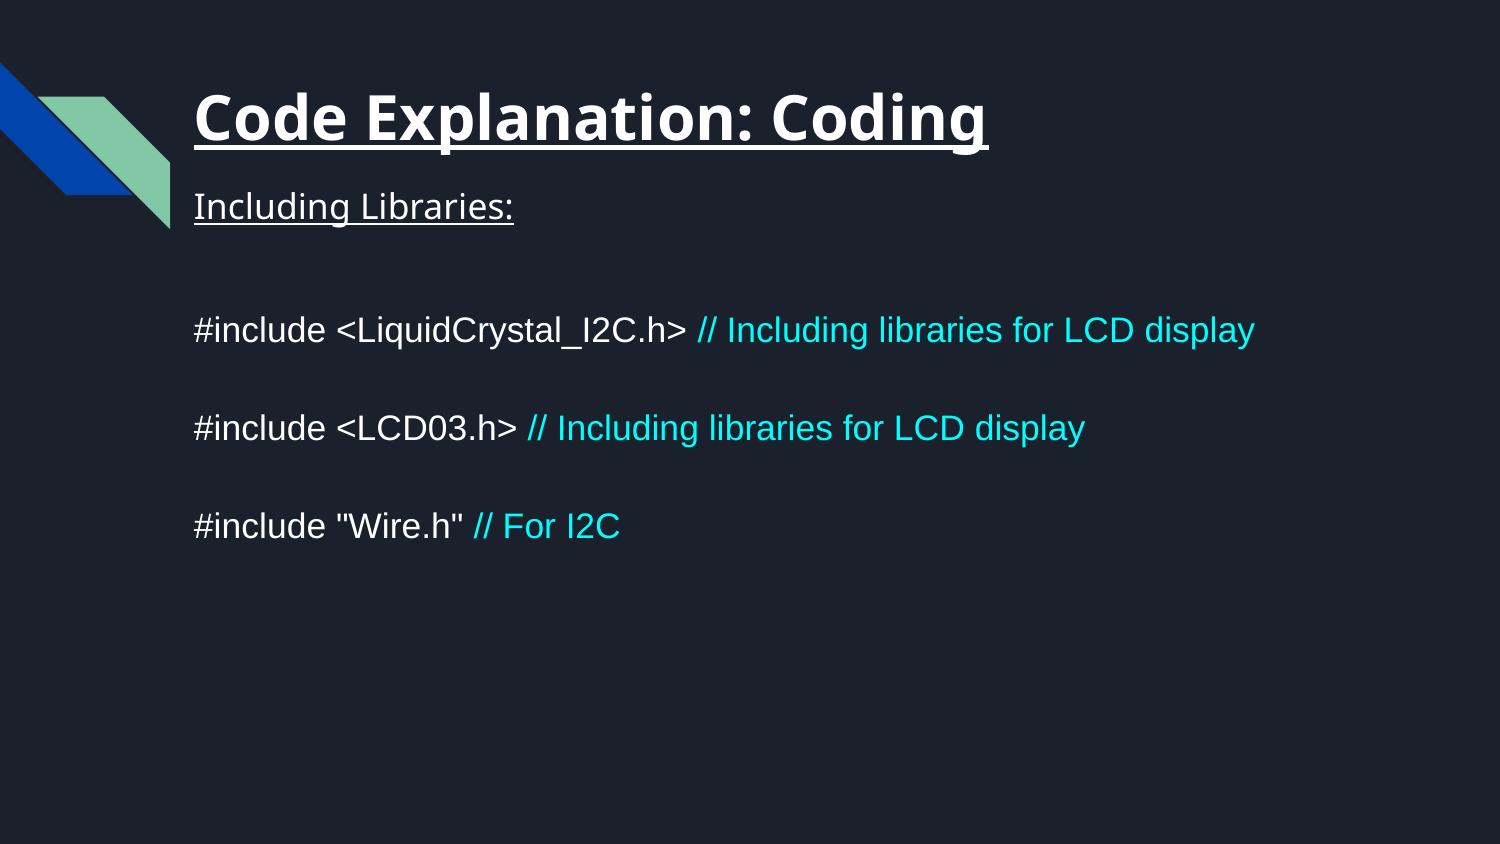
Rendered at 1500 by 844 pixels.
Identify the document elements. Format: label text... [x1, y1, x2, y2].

list Code Explanation: Coding Including Libraries: #include <LiquidCrystal_I2C.h> // Including libraries for LCD display #include <LCD03.h> // Including libraries for LCD display #include "Wire.h" // For I2C [178, 51, 1471, 809]
